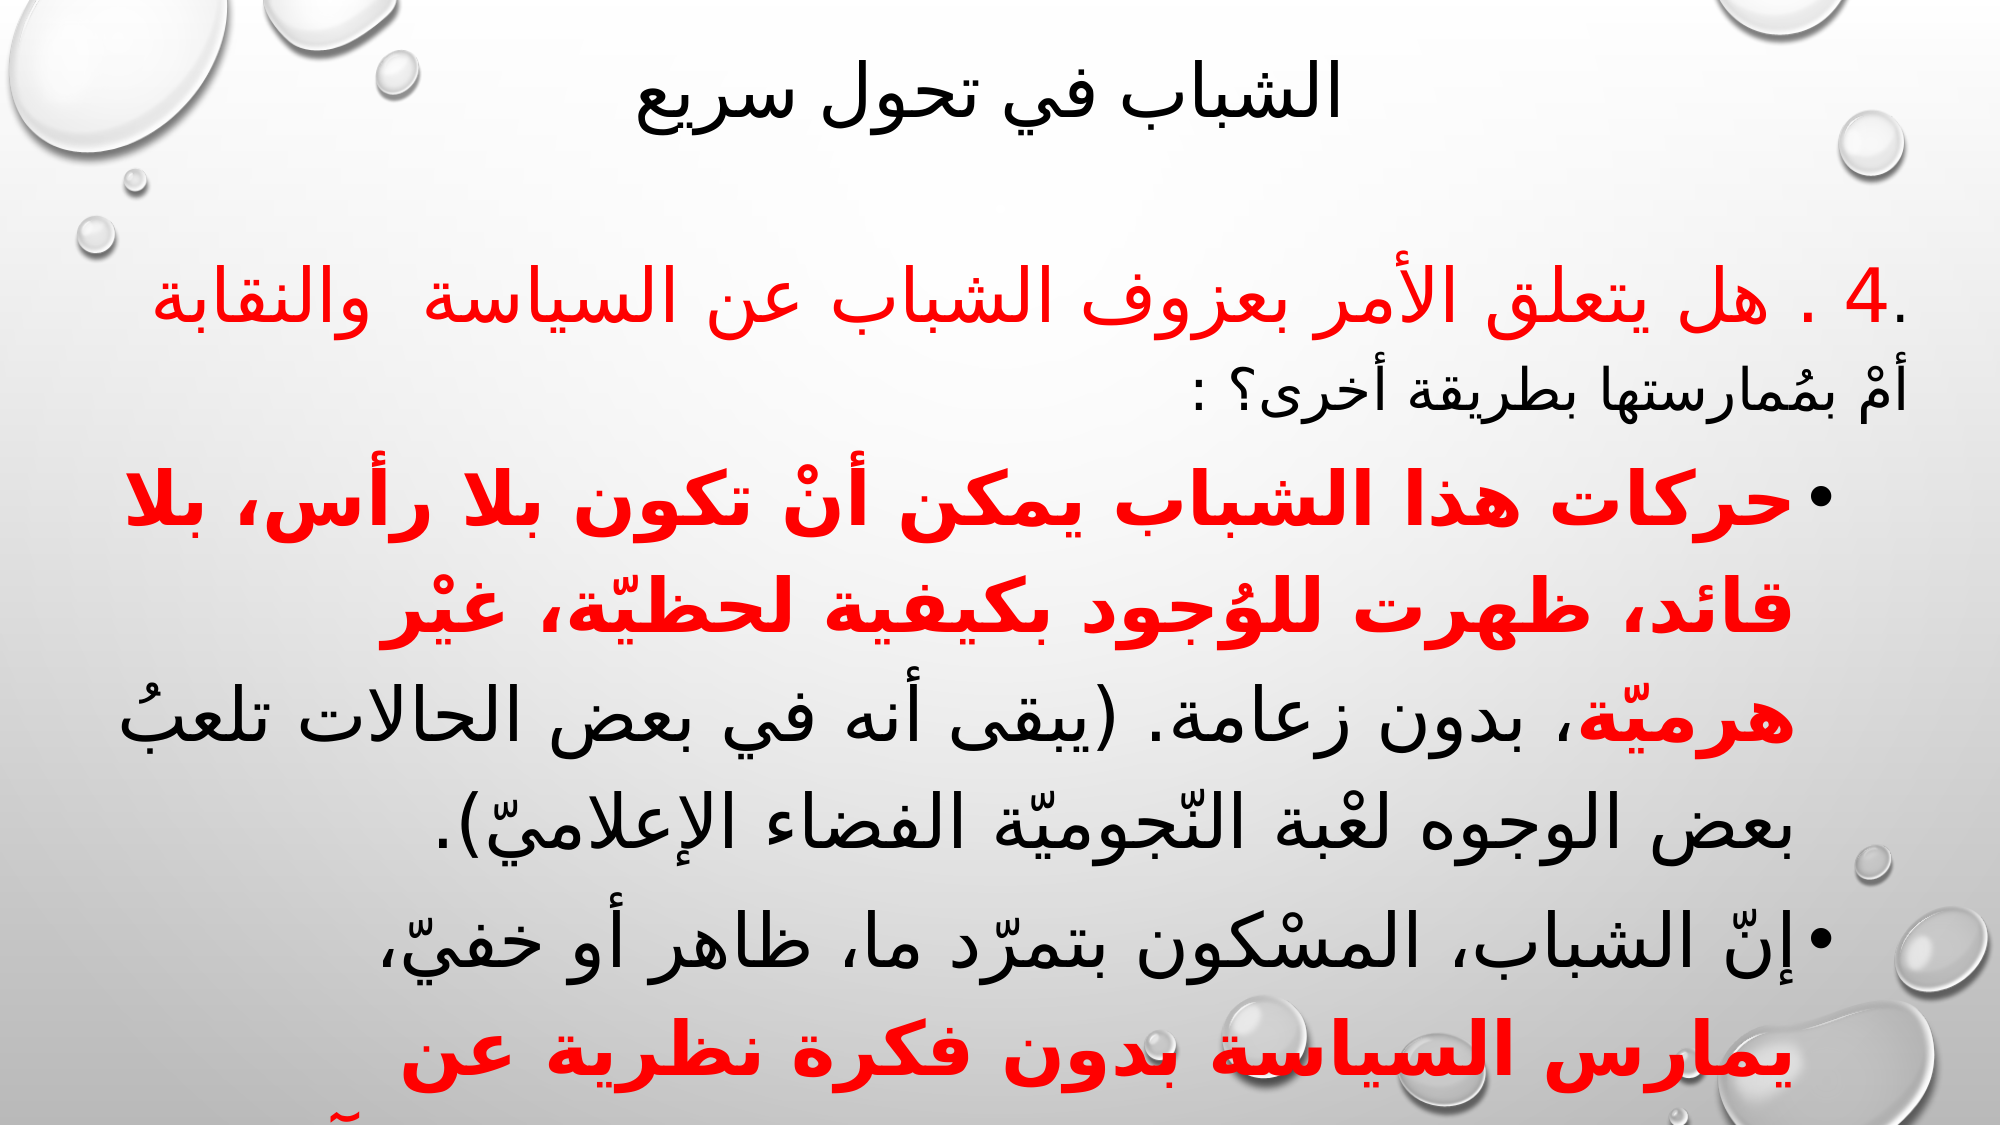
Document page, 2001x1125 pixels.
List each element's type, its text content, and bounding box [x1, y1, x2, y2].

list .4 . هل يتعلق الأمر بعزوف الشباب عن السياسة والنقابة أمْ بمُمارستها بطريقة أخرى؟ : حركات هذا الشباب يمكن أنْ تكون بلا رأس، بلا قائد، ظهرت للوُجود بكيفية لحظيّة، غيْر هرميّة، بدون زعامة. (يبقى أنه في بعض الحالات تلعبُ بعض الوجوه لعْبة النّجوميّة الفضاء الإعلاميّ). إنّ الشباب، المسْكون بتمرّد ما، ظاهر أو خفيّ، يمارس السياسة بدون فكرة نظرية عن السياسيّ. فالاحتجاج يتحوّل إلى انفجار آنيّ ولحظيّ سرعان ما يخبو بعد تلبيته أو قمعه، ليظهر من جديد في أشكال أخرى. [99, 138, 1925, 875]
title الشباب في تحول سريع [149, 0, 1851, 138]
picture [0, 0, 2000, 1125]
